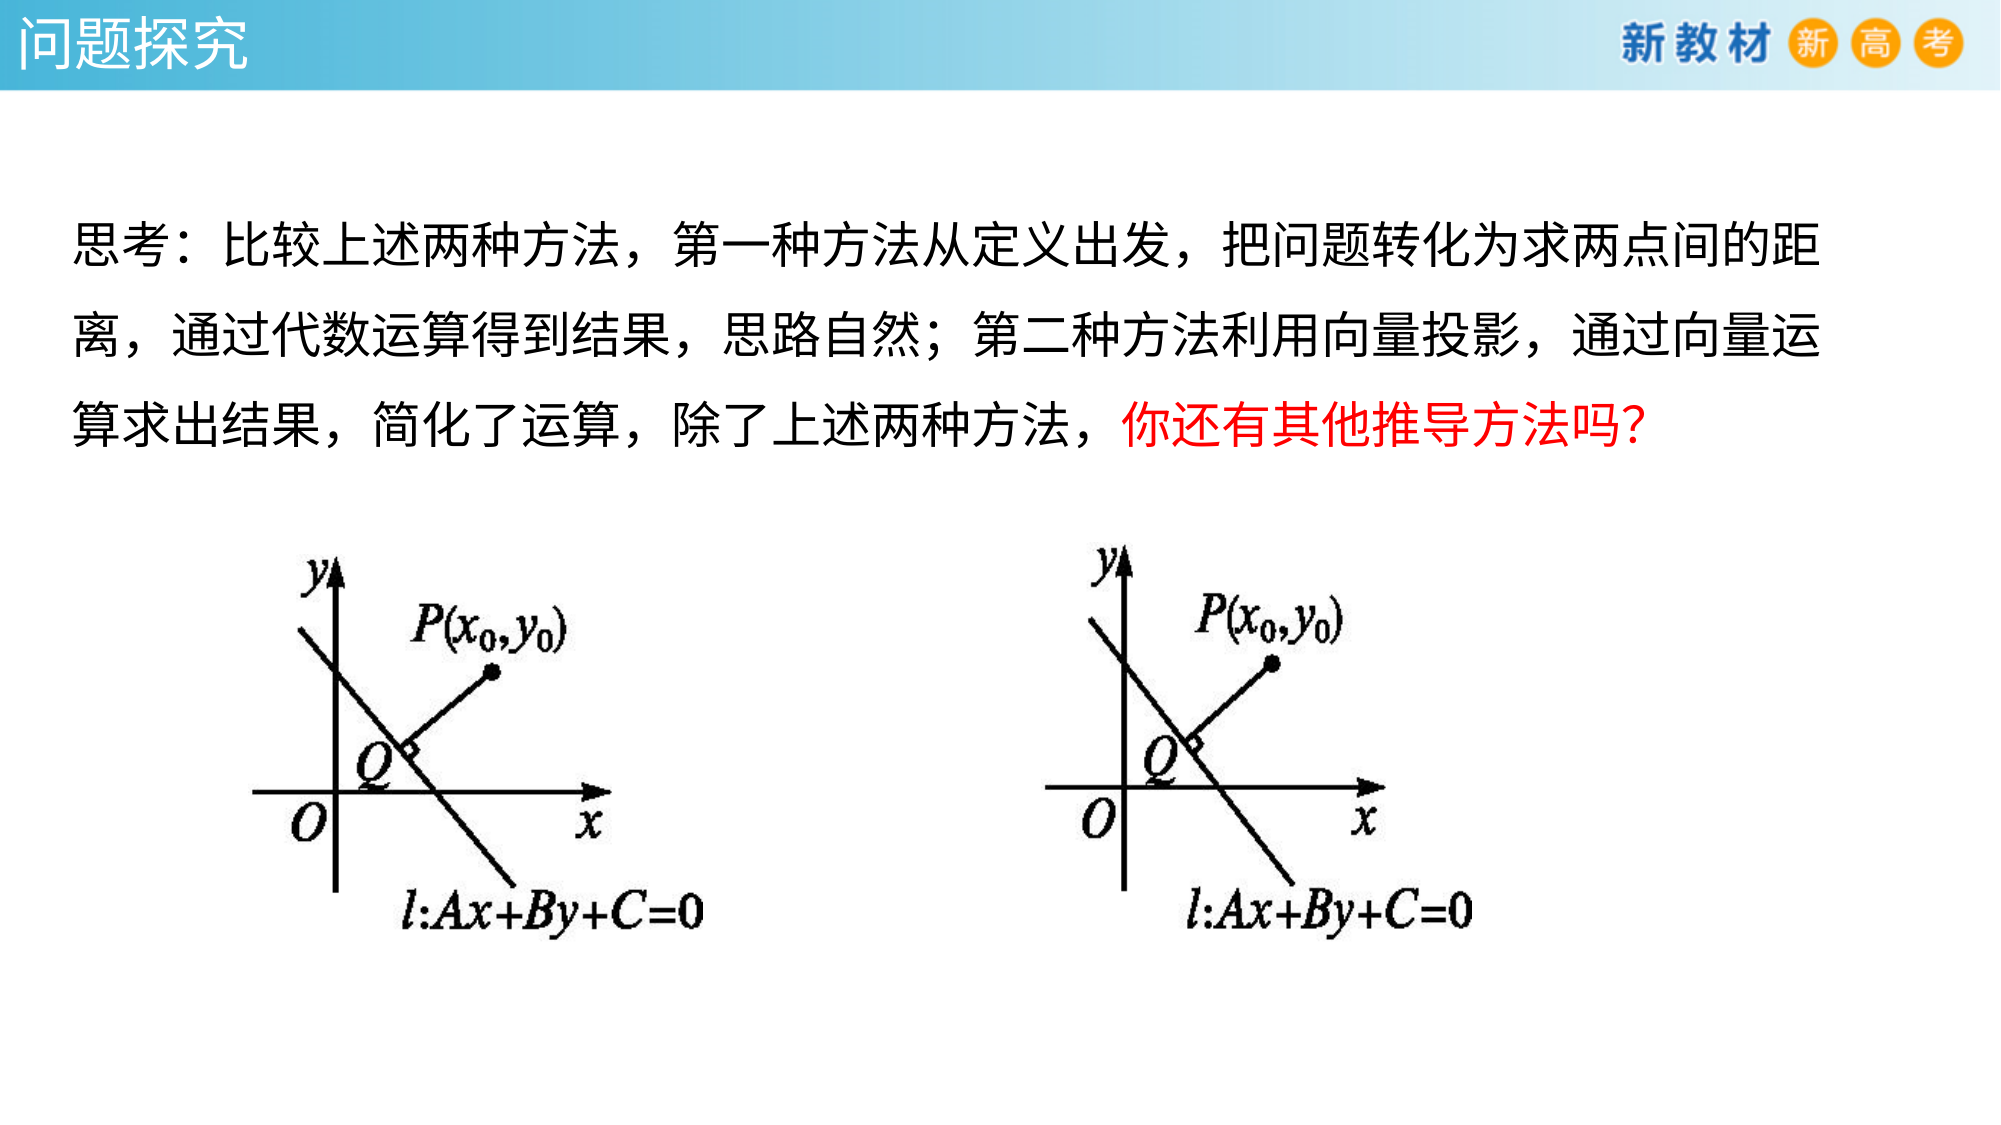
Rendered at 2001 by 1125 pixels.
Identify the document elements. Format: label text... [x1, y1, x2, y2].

text_box 思考：比较上述两种方法，第一种方法从定义出发，把问题转化为求两点间的距离，通过代数运算得到结果，思路自然；第二种方法利用向量投影，通过向量运算求出结果，简化了运算，除了上述两种方法，你还有其他推导方法吗？ [57, 175, 1853, 461]
picture [0, 0, 2001, 1125]
text_box 问题探究 [1, 0, 265, 85]
